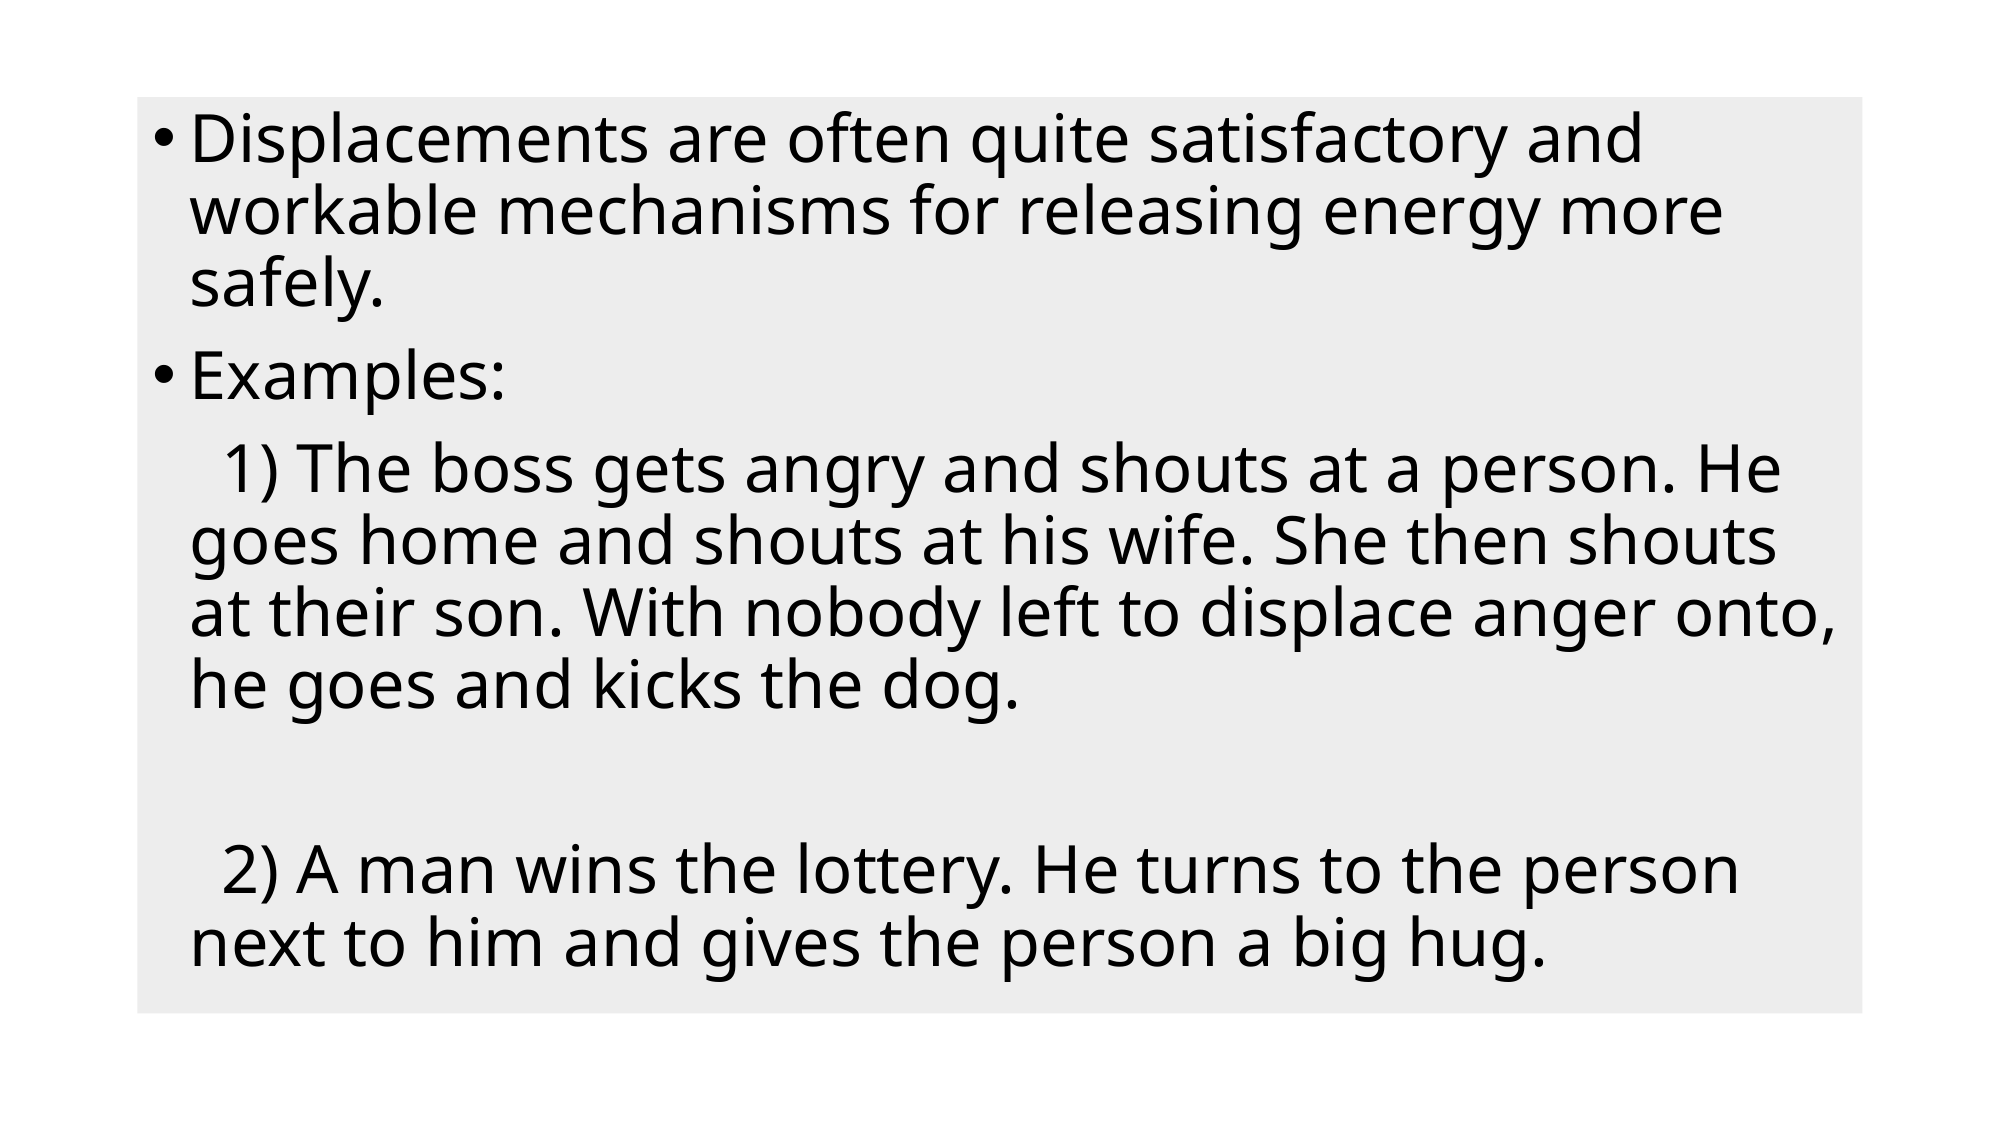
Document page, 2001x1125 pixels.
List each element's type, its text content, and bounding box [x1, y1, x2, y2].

list Displacements are often quite satisfactory and workable mechanisms for releasing energy more safely. Examples: 1) The boss gets angry and shouts at a person. He goes home and shouts at his wife. She then shouts at their son. With nobody left to displace anger onto, he goes and kicks the dog. 2) A man wins the lottery. He turns to the person next to him and gives the person a big hug. [137, 97, 1863, 1014]
